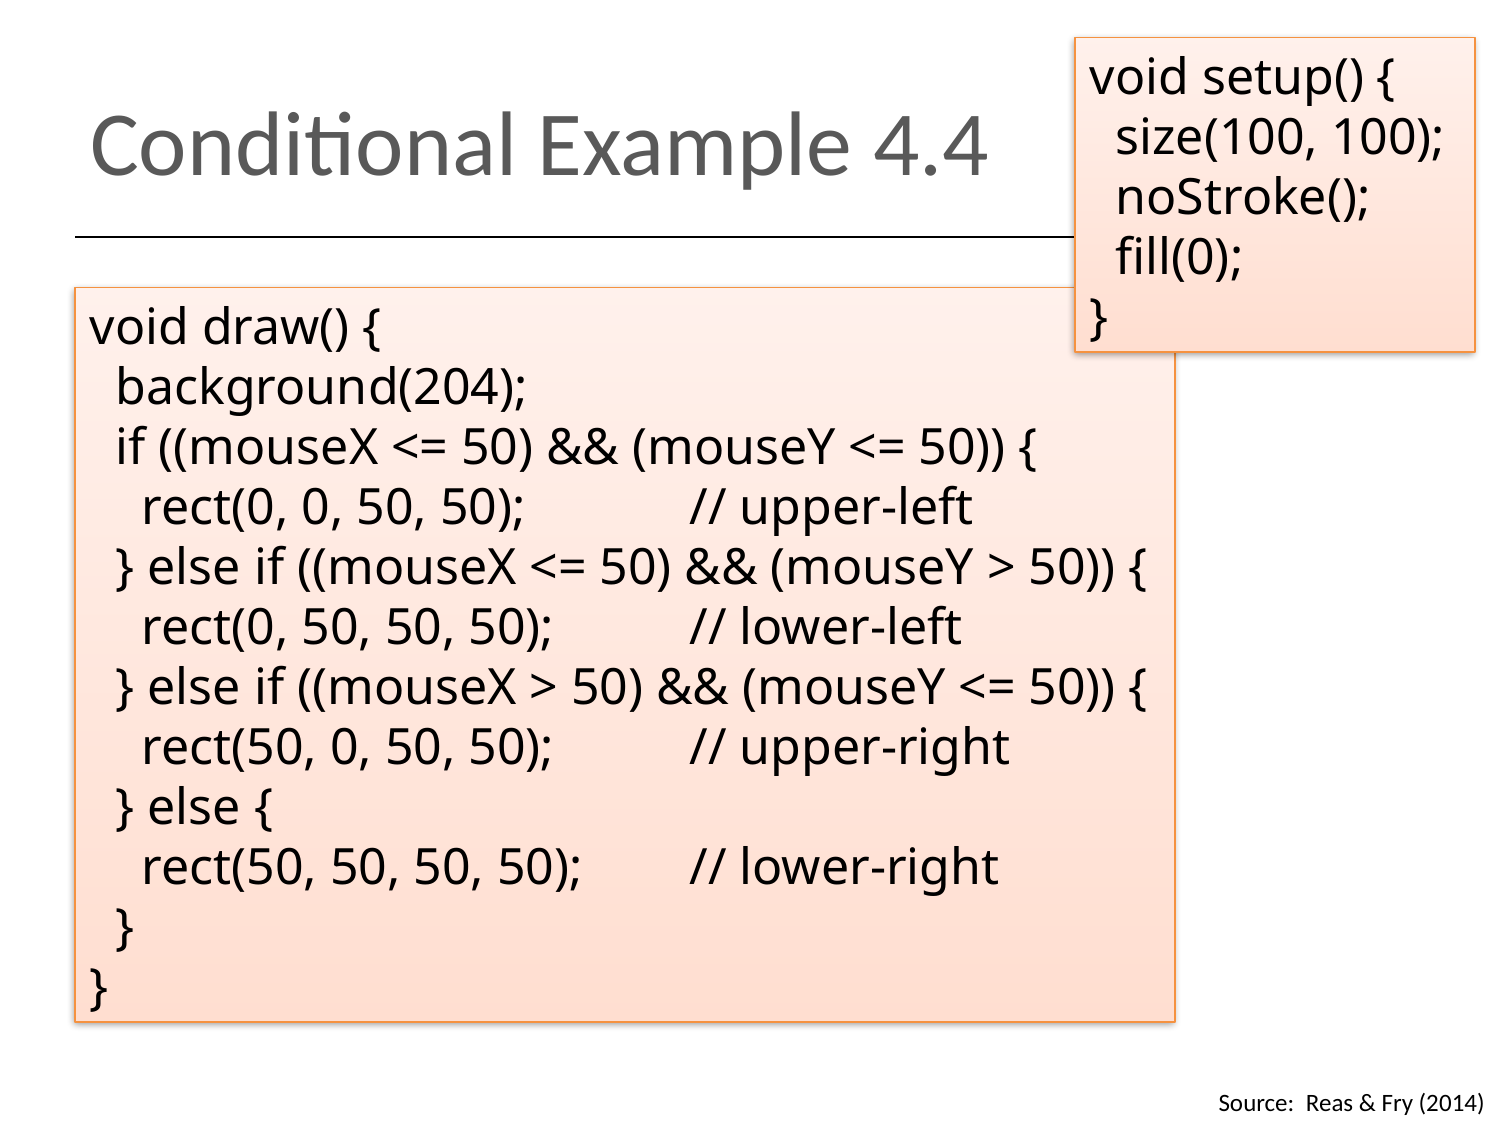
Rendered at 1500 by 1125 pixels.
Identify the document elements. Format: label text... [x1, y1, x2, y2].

text_box void setup() { size(100, 100); noStroke(); fill(0); } [1074, 37, 1476, 353]
text_box Source: Reas & Fry (2014) [587, 1079, 1500, 1125]
text_box void draw() { background(204); if ((mouseX <= 50) && (mouseY <= 50)) { rect(0, 0, 50, 50); // upper-left } else if ((mouseX <= 50) && (mouseY > 50)) { rect(0, 50, 50, 50); // lower-left } else if ((mouseX > 50) && (mouseY <= 50)) { rect(50, 0, 50, 50); // upper-right } else { rect(50, 50, 50, 50); // lower-right } } [74, 287, 1176, 1023]
title Conditional Example 4.4 [75, 45, 1425, 233]
